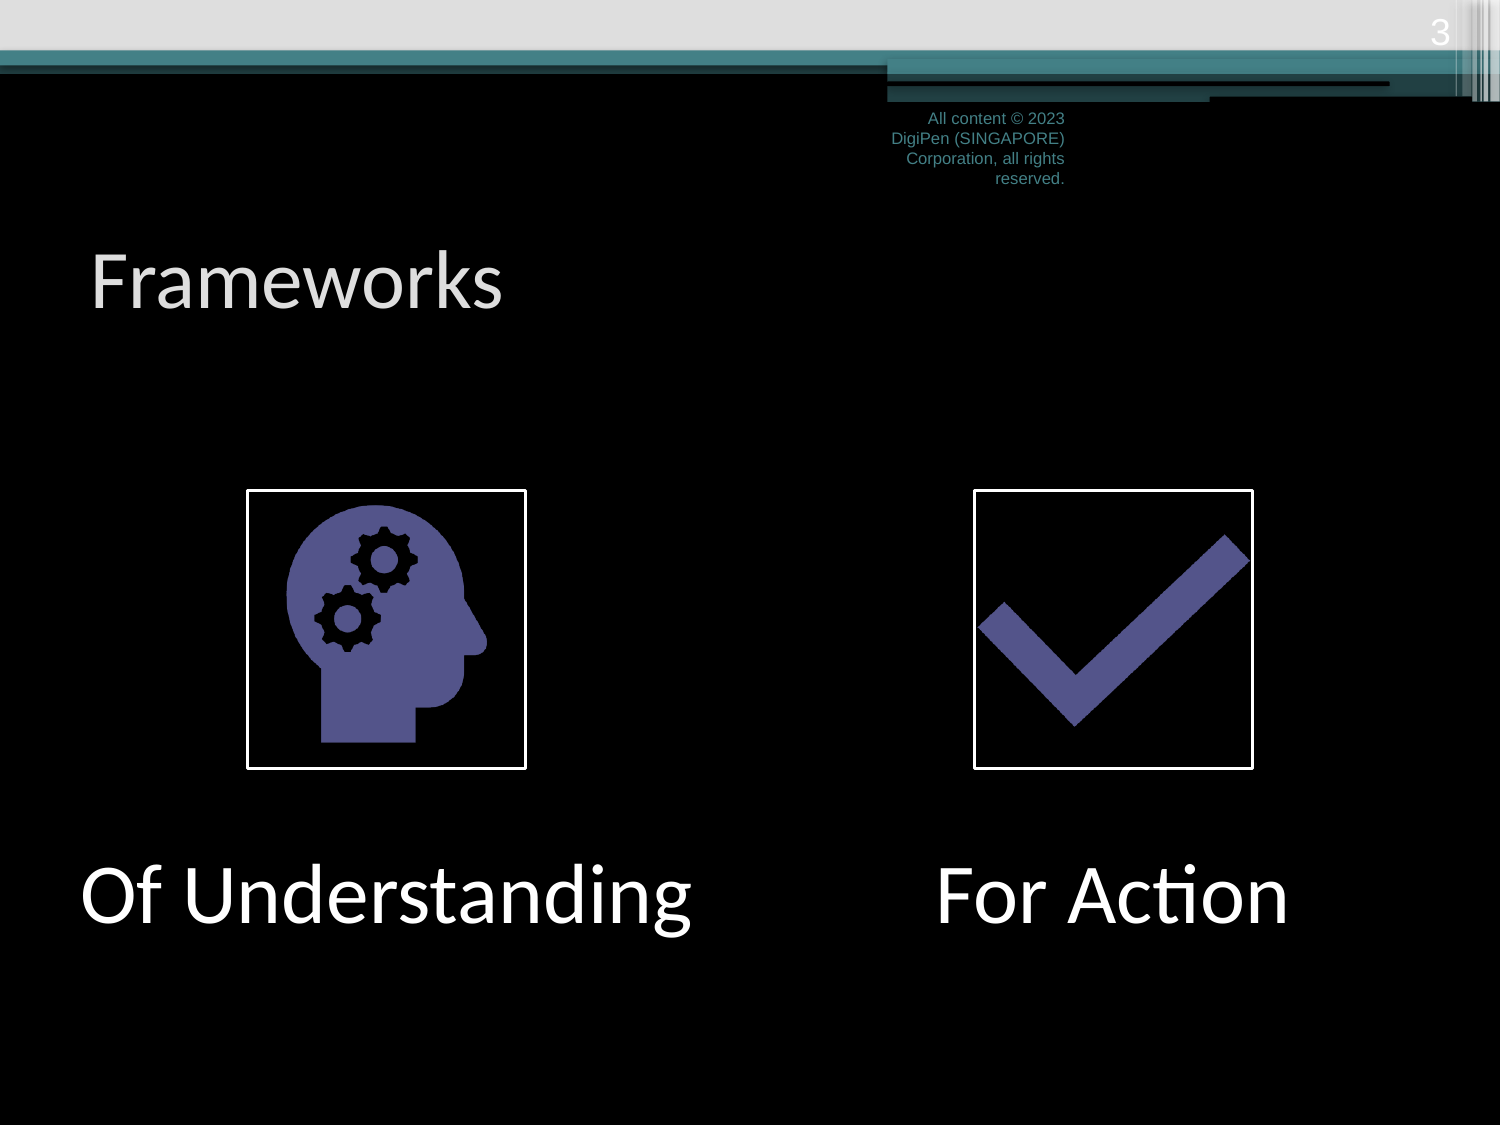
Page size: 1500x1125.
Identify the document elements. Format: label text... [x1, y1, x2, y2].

footer All content © 2023 DigiPen (SINGAPORE) Corporation, all rights reserved. [862, 100, 1080, 176]
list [74, 368, 1426, 1079]
slide_number 2 [1340, 0, 1466, 61]
title Frameworks [74, 187, 1426, 363]
